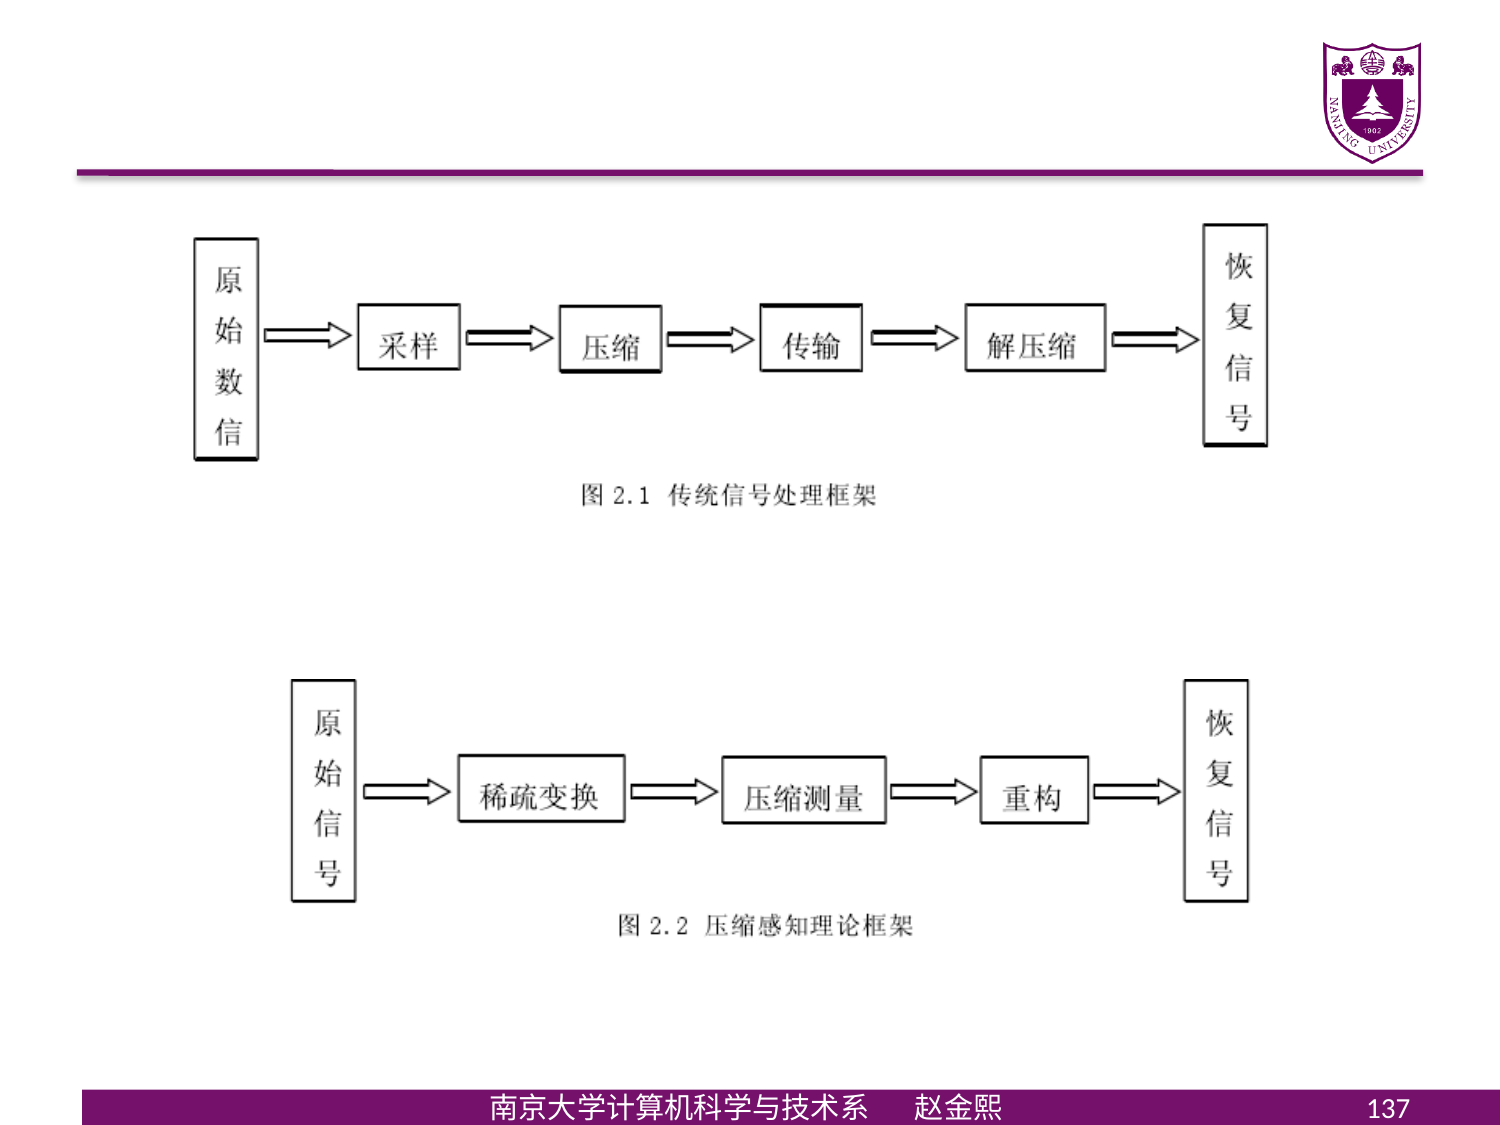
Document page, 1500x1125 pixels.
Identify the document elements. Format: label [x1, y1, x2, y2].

picture [257, 679, 1255, 947]
picture [175, 222, 1277, 515]
picture [1323, 42, 1421, 164]
